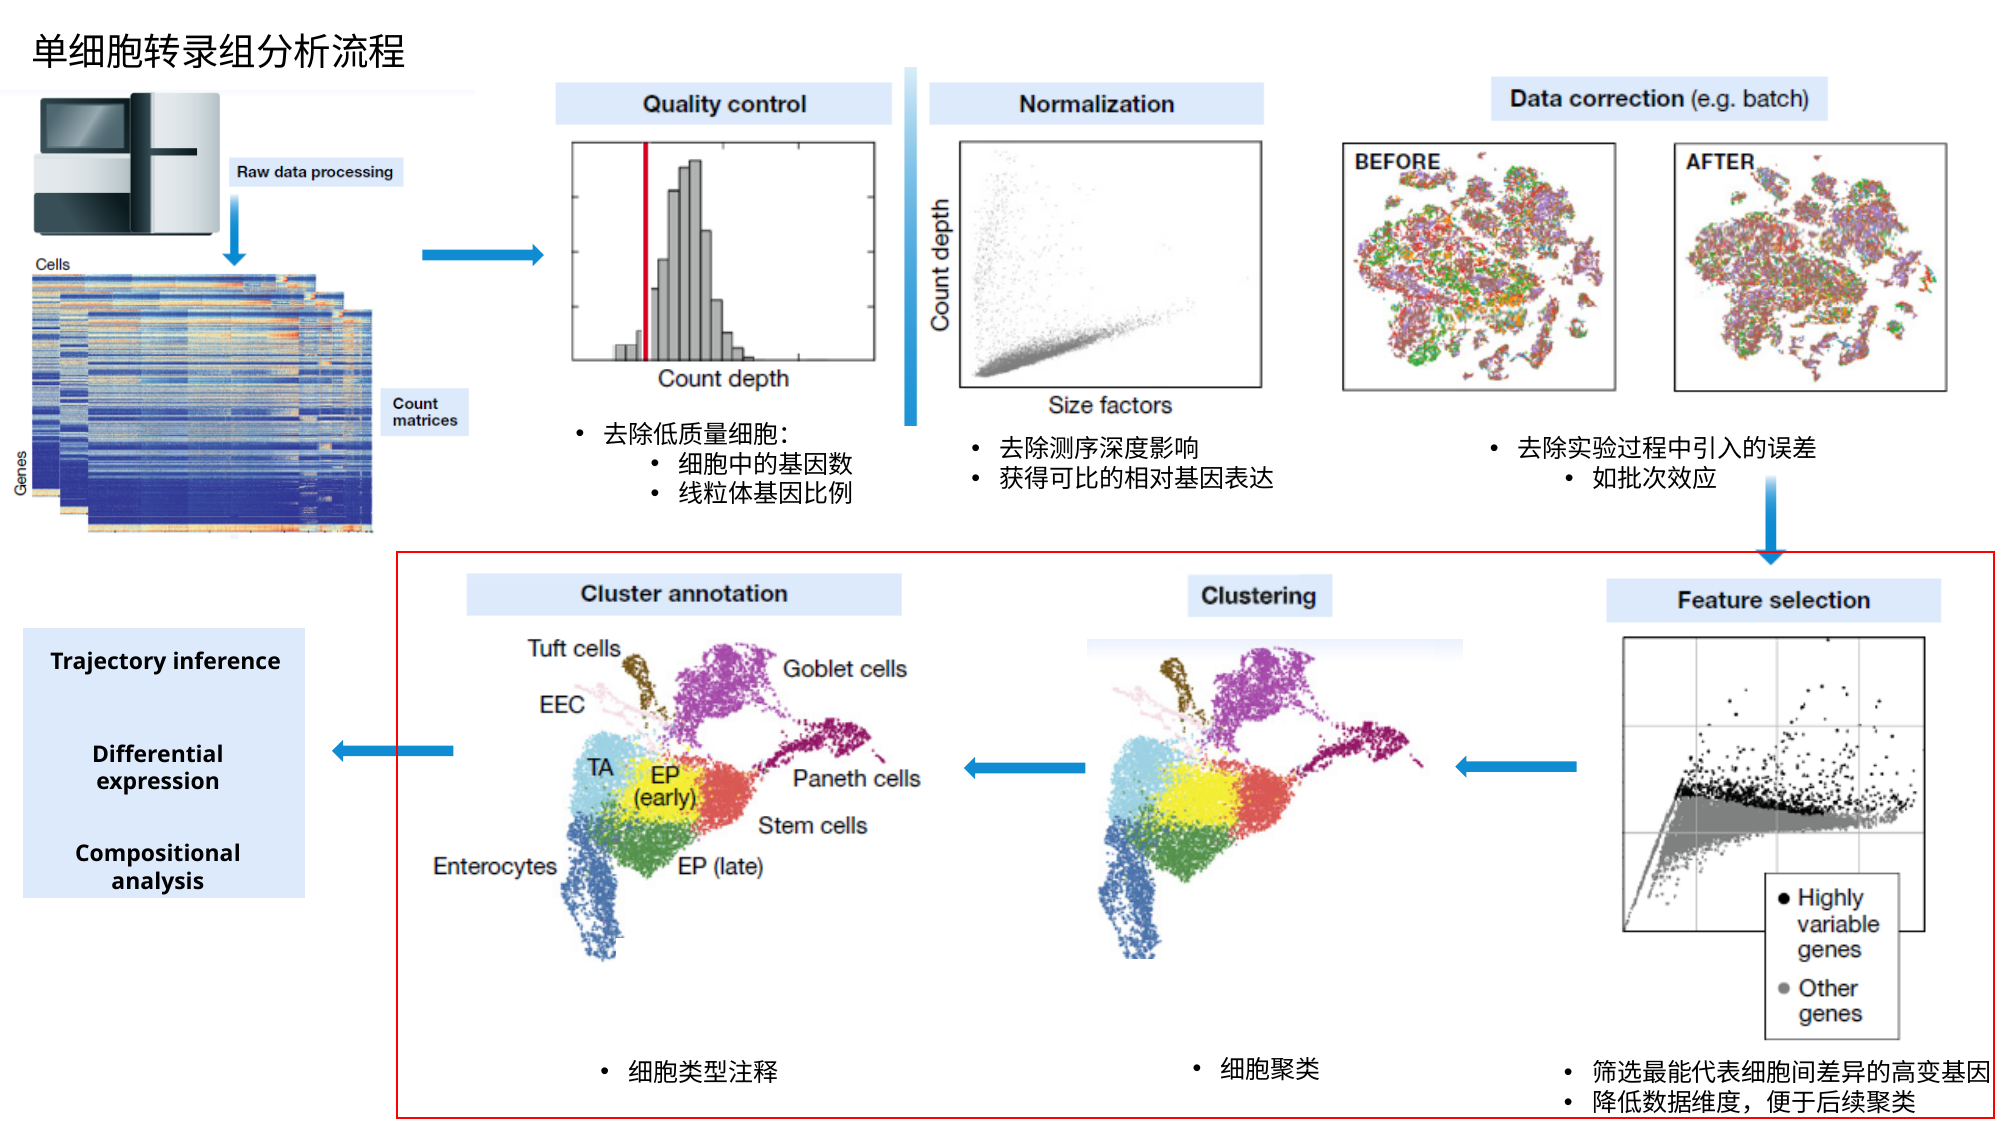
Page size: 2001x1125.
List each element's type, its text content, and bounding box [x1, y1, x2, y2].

text_box [475, 243, 542, 267]
picture [1755, 475, 1787, 570]
text_box 去除低质量细胞： 细胞中的基因数 线粒体基因比例 [560, 426, 869, 516]
text_box 去除测序深度影响 获得可比的相对基因表达 [956, 425, 1290, 500]
text_box [396, 551, 1995, 1119]
text_box Compositional analysis [19, 831, 297, 901]
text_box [1087, 639, 1489, 959]
text_box [332, 739, 385, 762]
picture [1599, 571, 1958, 1056]
text_box Differential expression [19, 732, 297, 802]
picture [0, 90, 475, 539]
text_box 筛选最能代表细胞间差异的高变基因 降低数据维度，便于后续聚类 [1549, 1049, 2000, 1124]
text_box 去除实验过程中引入的误差 如批次效应 [1475, 425, 1833, 500]
picture [1657, 135, 1963, 400]
text_box 单细胞转录组分析流程 [16, 20, 422, 80]
picture [1481, 69, 1836, 129]
text_box [23, 628, 305, 898]
picture [1175, 565, 1339, 622]
text_box Trajectory inference [34, 639, 297, 682]
picture [1330, 135, 1634, 399]
picture [542, 67, 1283, 426]
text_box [385, 552, 974, 995]
